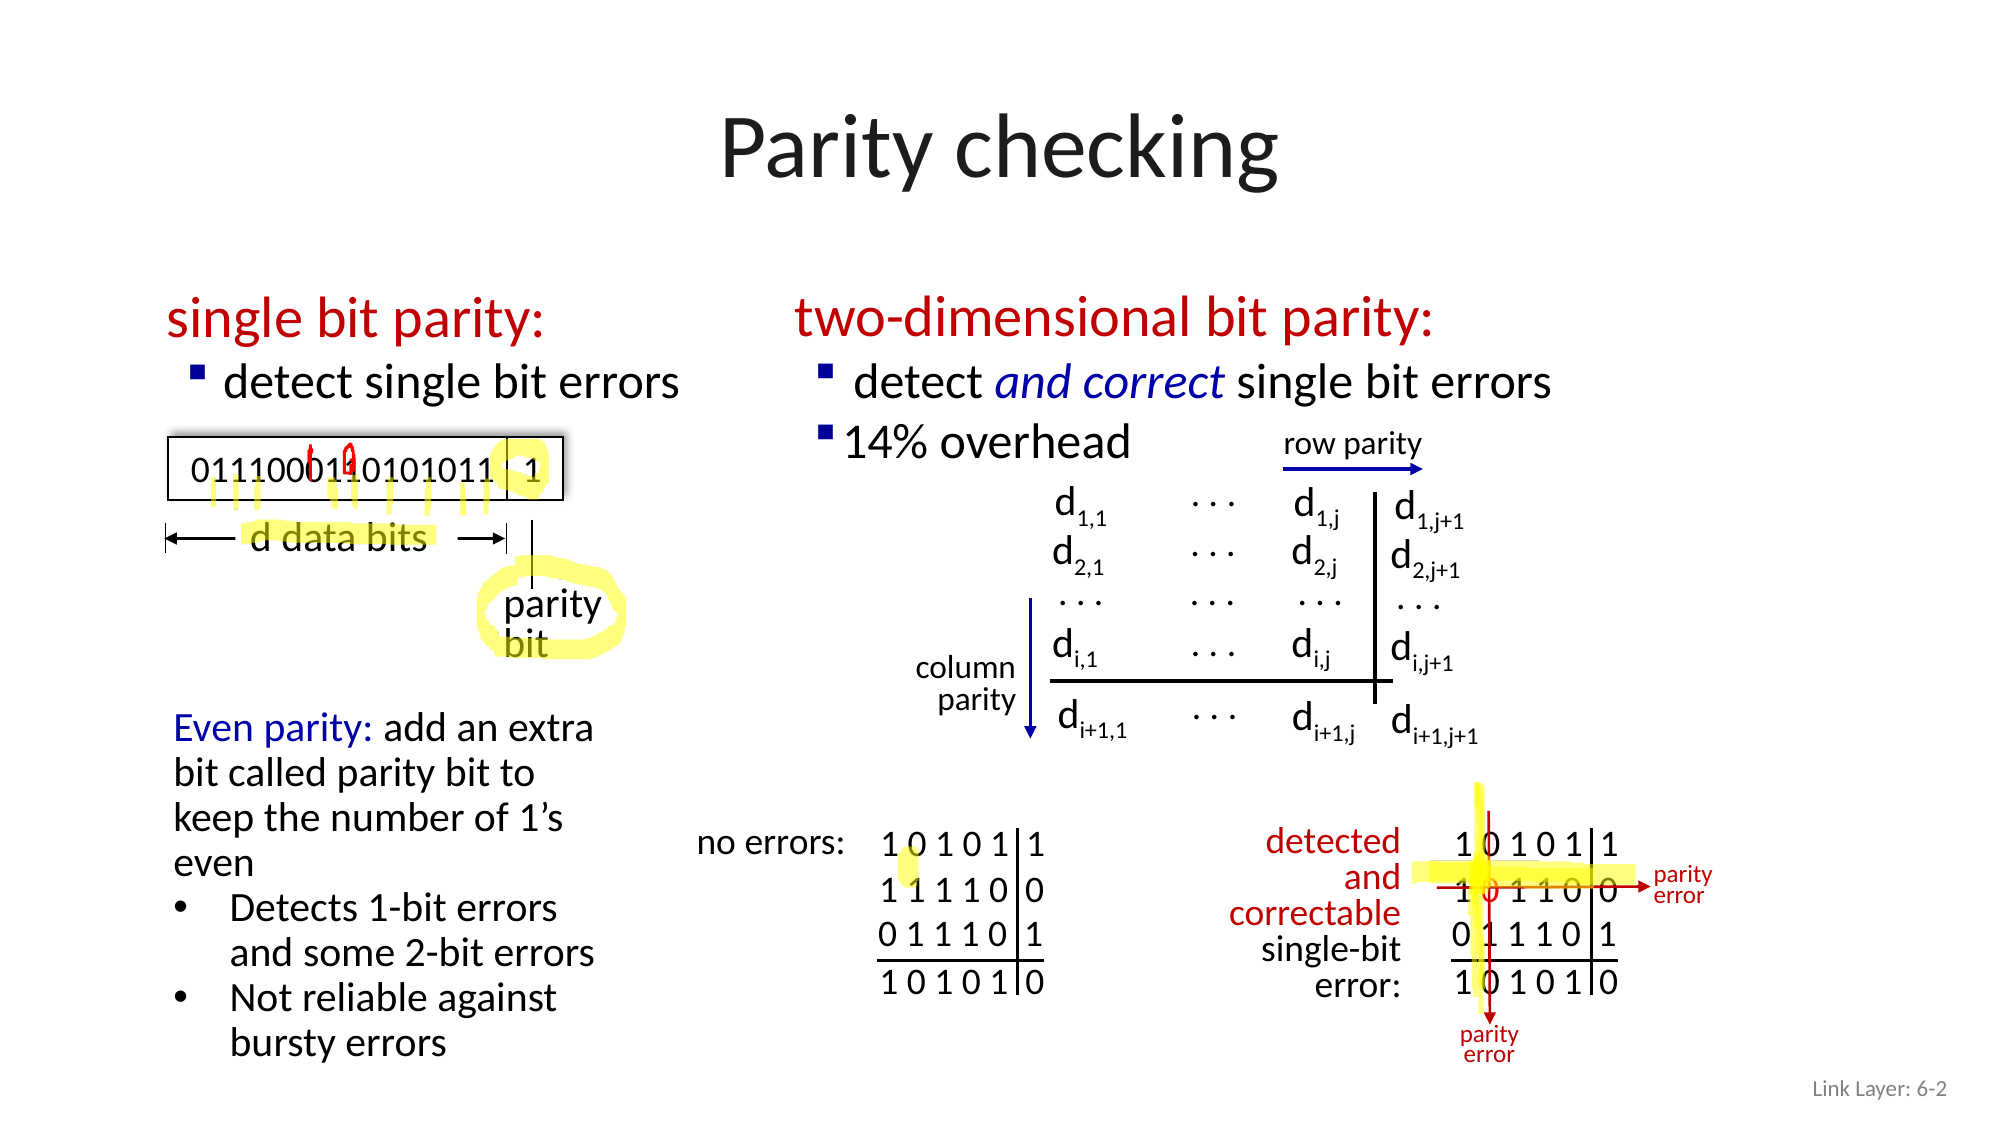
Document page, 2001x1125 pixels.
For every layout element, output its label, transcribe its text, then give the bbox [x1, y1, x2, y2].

text_box single bit parity: detect single bit errors [152, 271, 705, 417]
picture [211, 439, 1647, 1036]
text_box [680, 810, 1062, 1011]
text_box Even parity: add an extra bit called parity bit to keep the number of 1’s even Detects 1-bit errors and some 2-bit errors Not reliable against bursty errors [158, 698, 640, 1074]
picture [211, 439, 488, 538]
text_box [167, 436, 564, 501]
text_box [899, 413, 1505, 751]
text_box 0111000110101011 [175, 438, 488, 498]
title Parity checking [137, 74, 1863, 221]
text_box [488, 437, 711, 676]
slide_number Link Layer: 6-2 [1512, 1056, 1963, 1117]
text_box two-dimensional bit parity: detect and correct single bit errors 14% overhead [780, 270, 1568, 439]
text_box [1184, 810, 1729, 1077]
